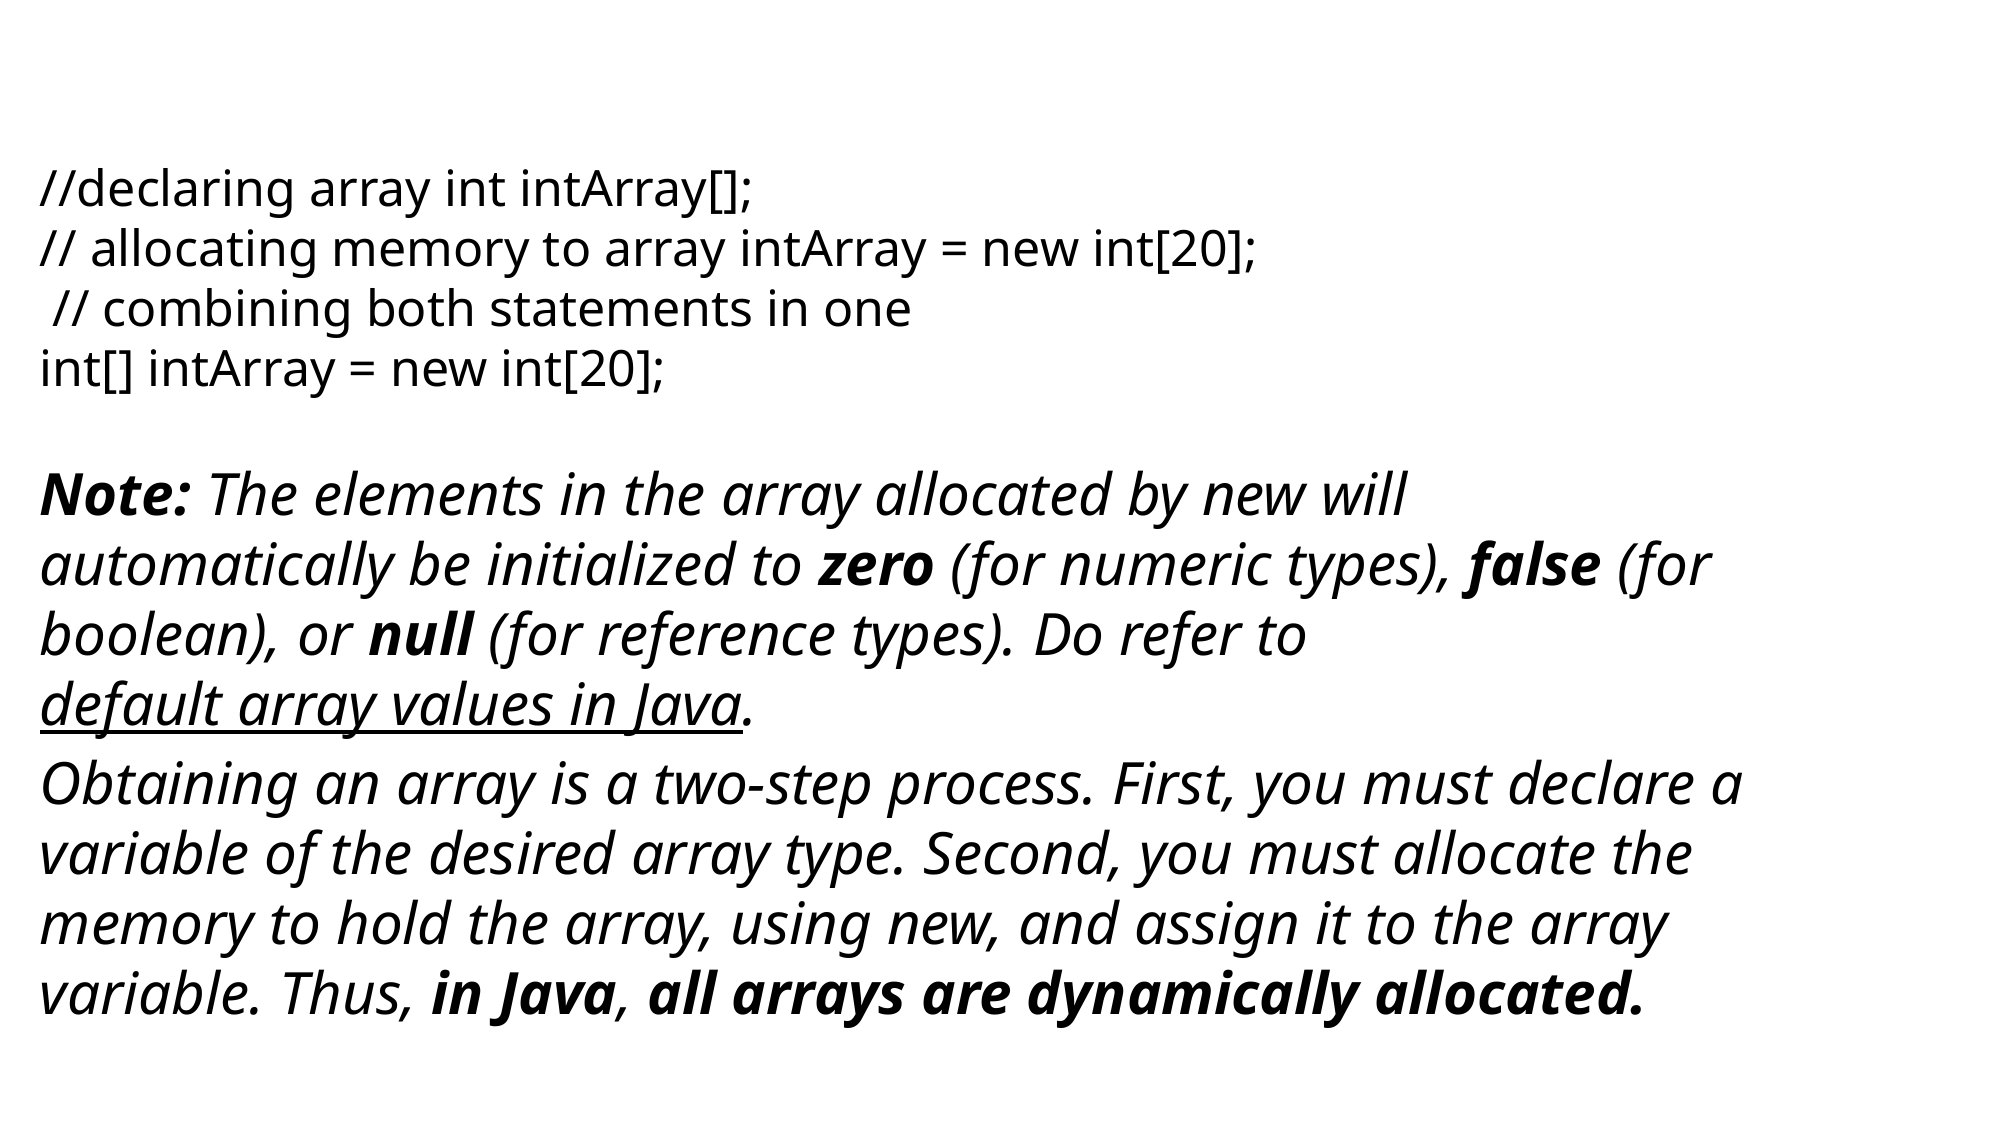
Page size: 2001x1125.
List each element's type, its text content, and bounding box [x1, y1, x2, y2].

text_box Example: //declaring array int intArray[]; // allocating memory to array intArray = new int[20]; // combining both statements in one int[] intArray = new int[20]; Note: The elements in the array allocated by new will automatically be initialized to zero (for numeric types), false (for boolean), or null (for reference types). Do refer to default array values in Java. Obtaining an array is a two-step process. First, you must declare a variable of the desired array type. Second, you must allocate the memory to hold the array, using new, and assign it to the array variable. Thus, in Java, all arrays are dynamically allocated. [24, 89, 1771, 1125]
